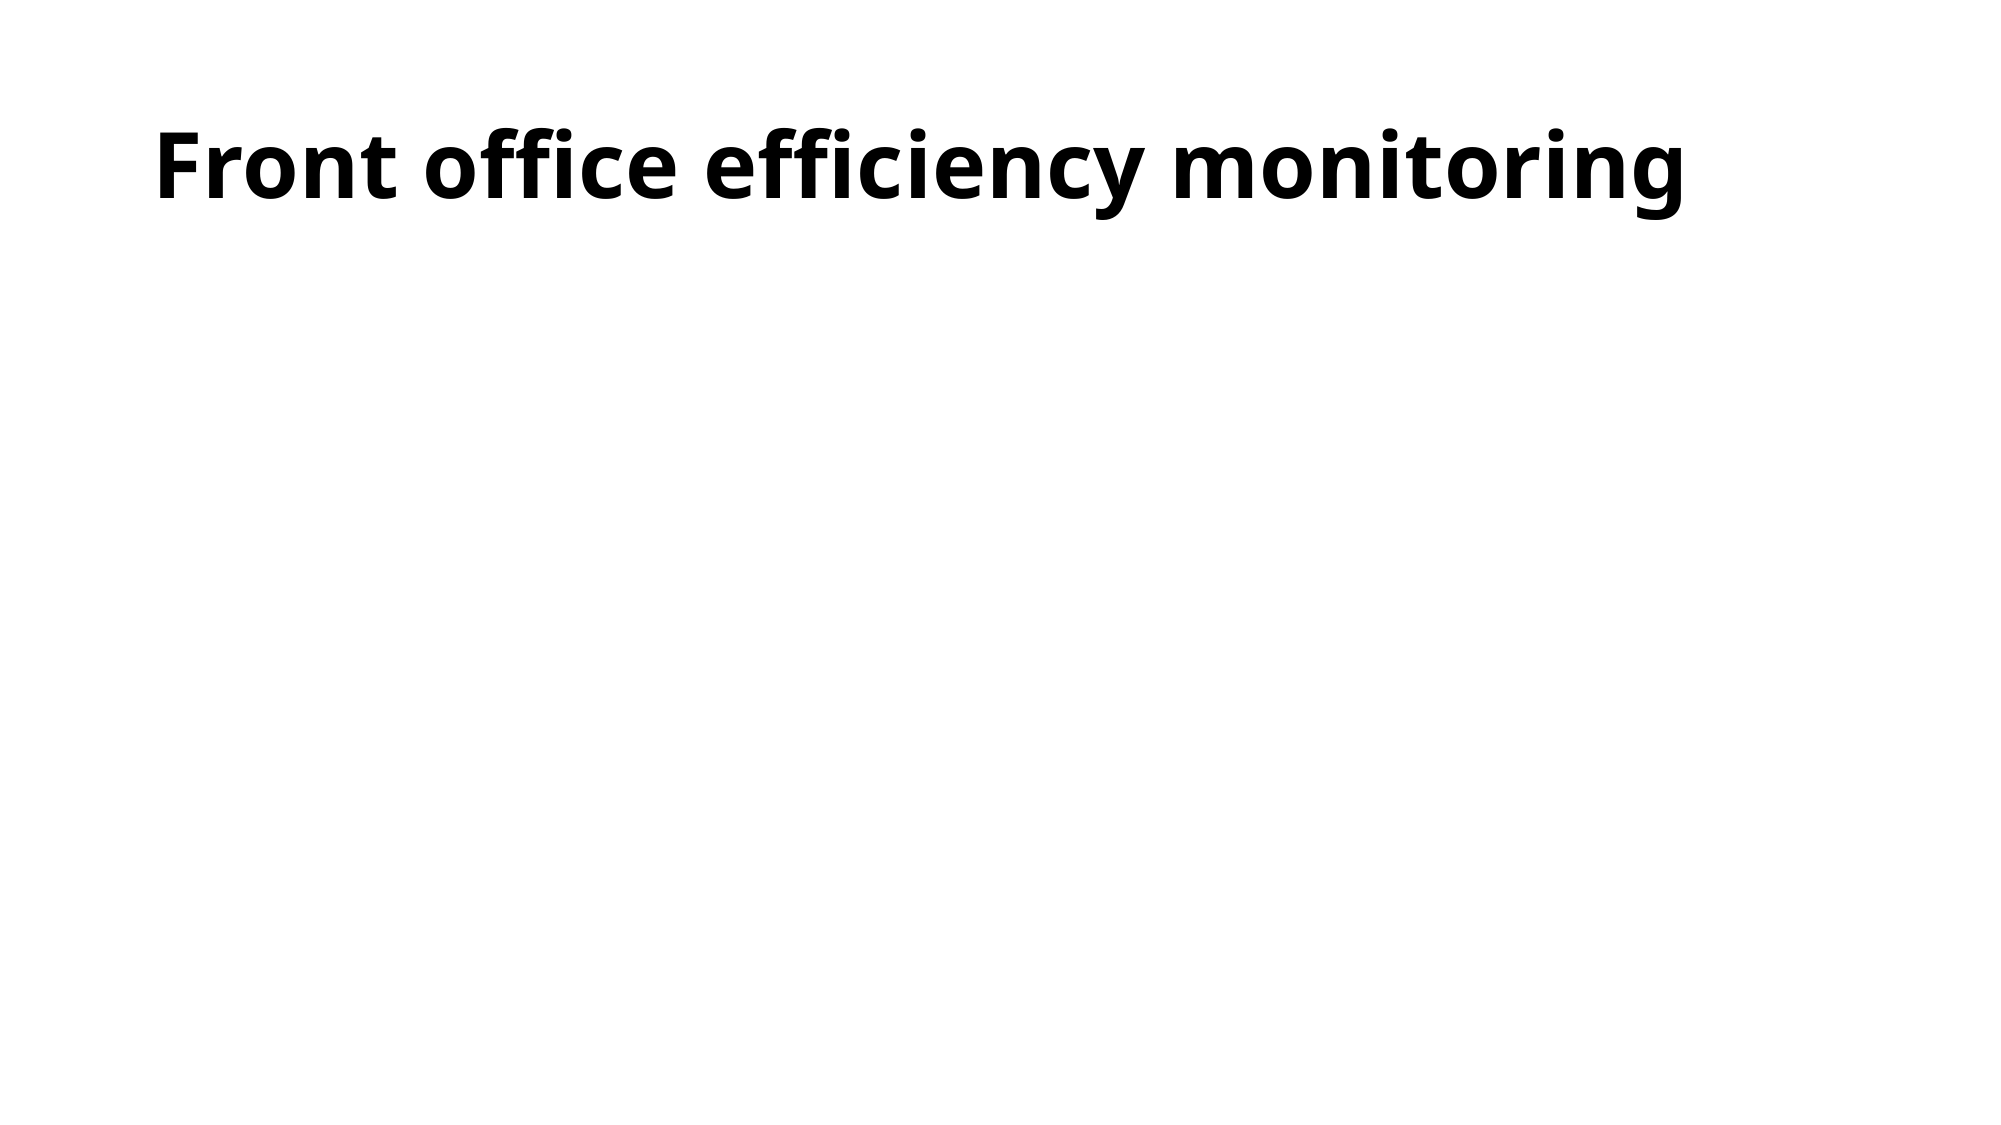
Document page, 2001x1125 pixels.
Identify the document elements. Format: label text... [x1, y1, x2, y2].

title Front office efficiency monitoring [137, 59, 1863, 278]
